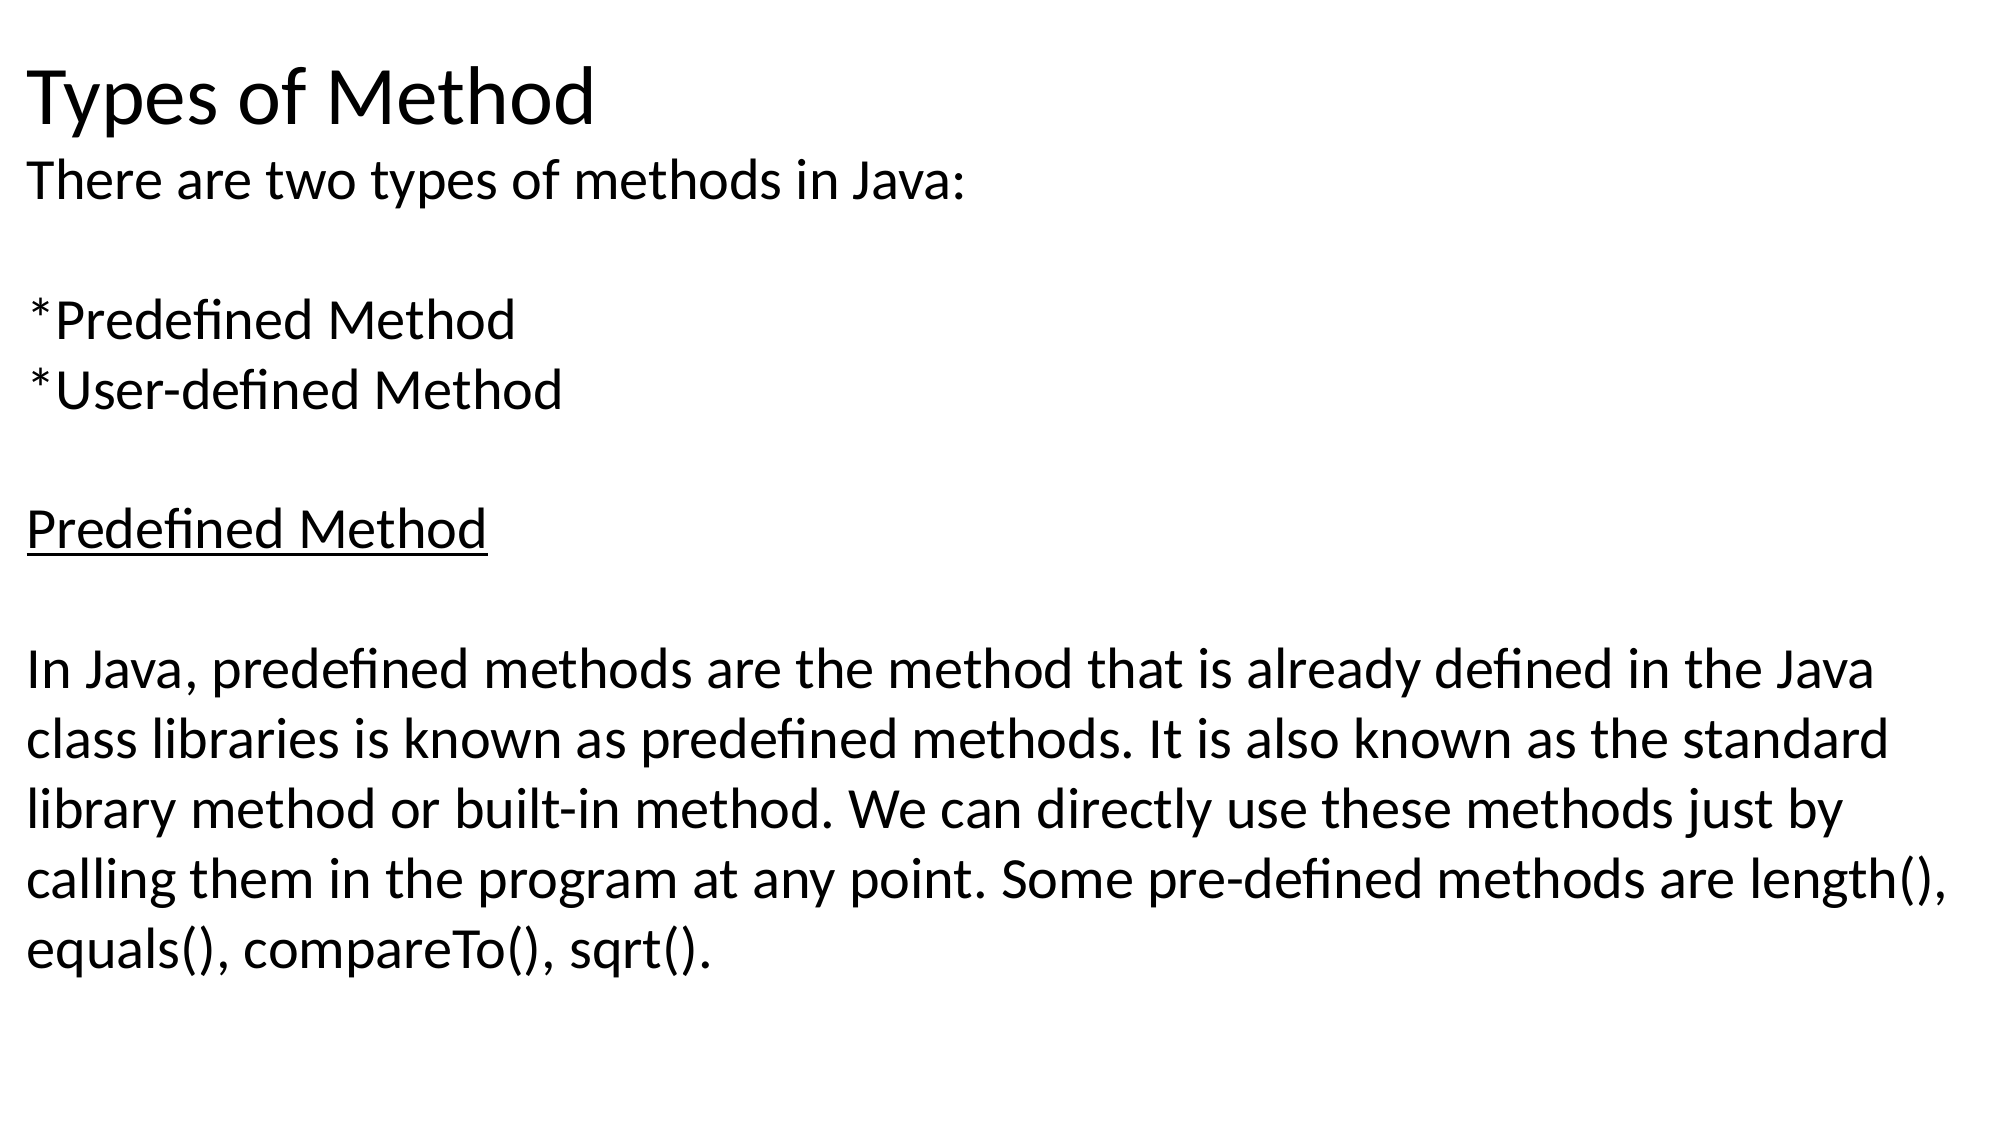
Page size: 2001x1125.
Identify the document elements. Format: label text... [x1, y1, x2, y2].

text_box Types of Method There are two types of methods in Java: *Predefined Method *User-defined Method Predefined Method In Java, predefined methods are the method that is already defined in the Java class libraries is known as predefined methods. It is also known as the standard library method or built-in method. We can directly use these methods just by calling them in the program at any point. Some pre-defined methods are length(), equals(), compareTo(), sqrt(). [11, 33, 1979, 988]
